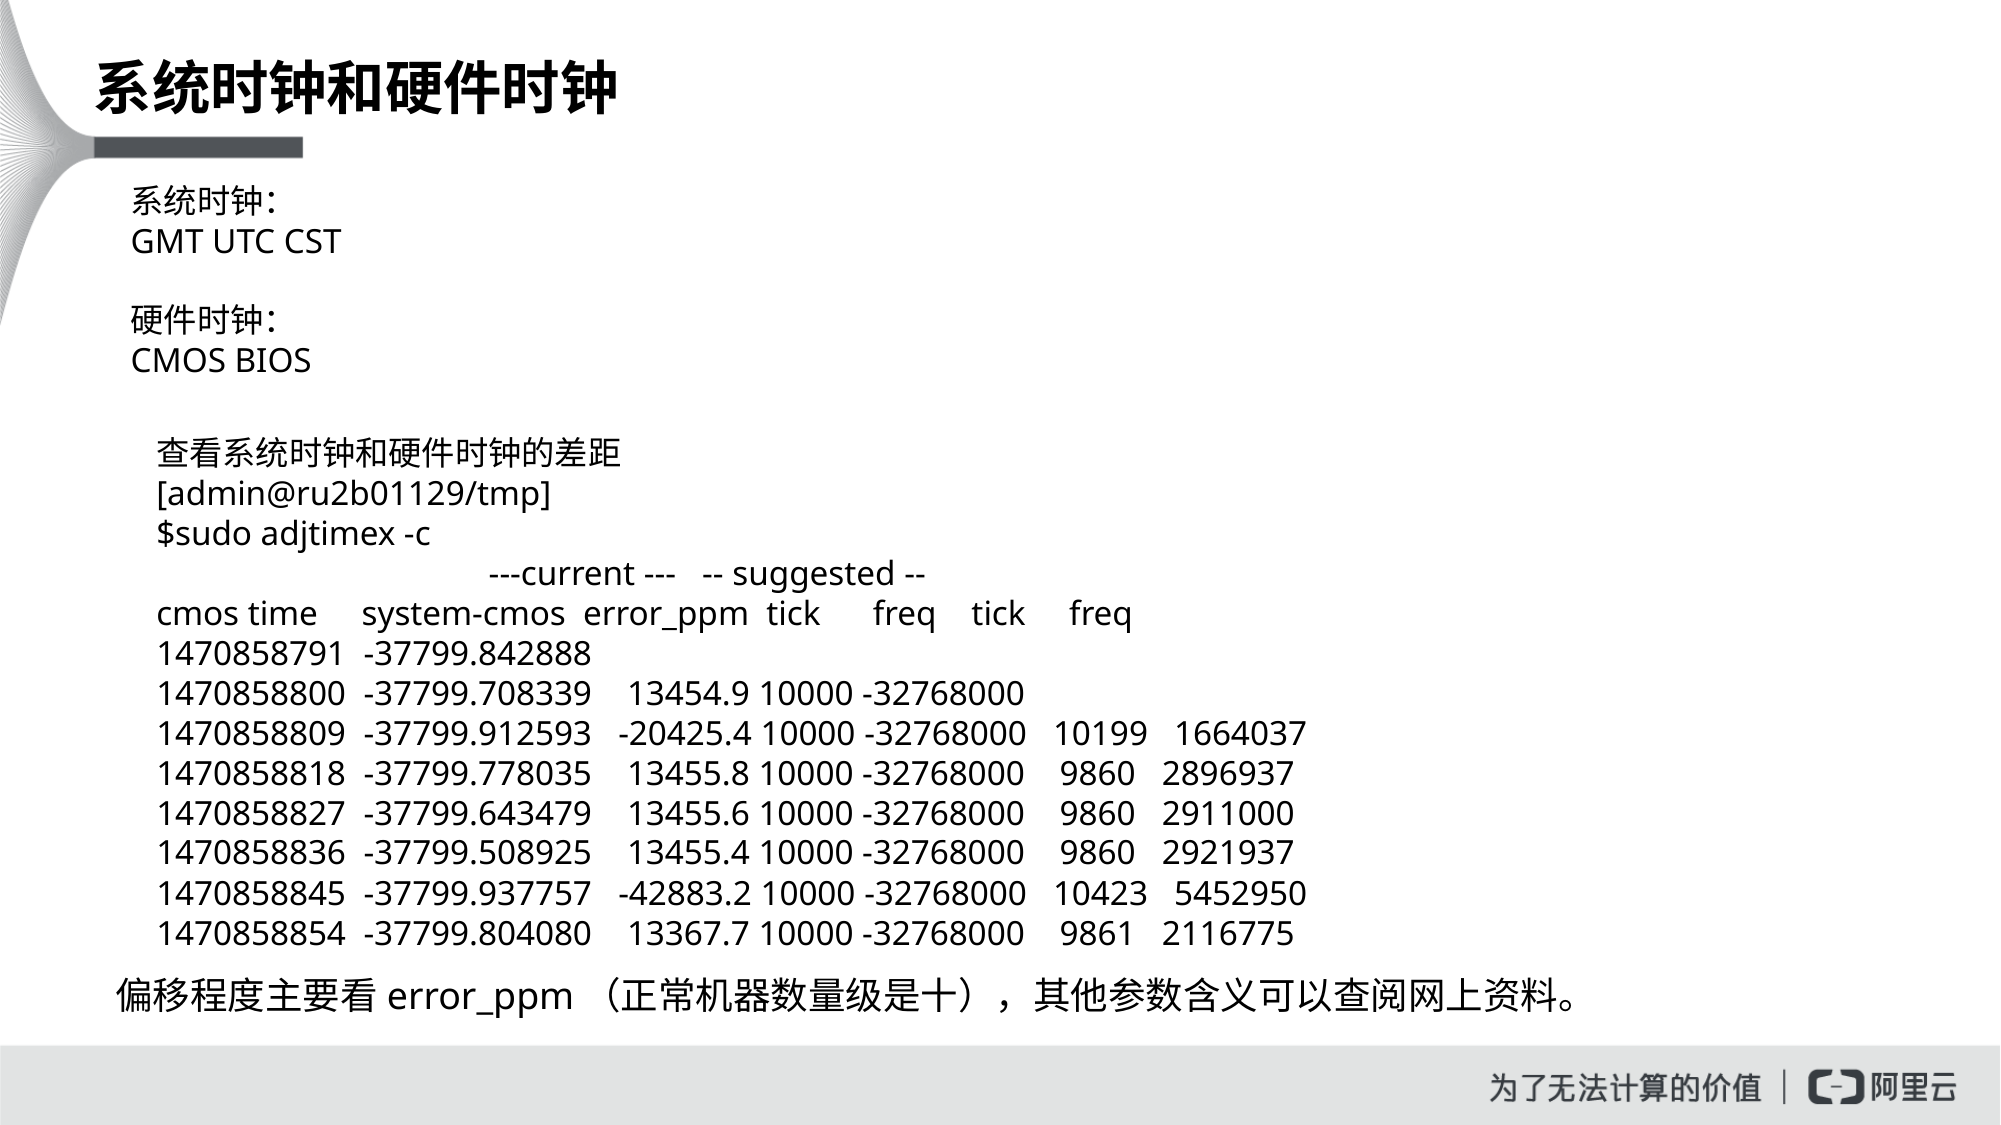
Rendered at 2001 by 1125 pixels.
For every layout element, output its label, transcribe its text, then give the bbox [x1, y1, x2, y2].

picture [0, 0, 2001, 1125]
text_box 系统时钟： GMT UTC CST 硬件时钟： CMOS BIOS [115, 172, 357, 427]
text_box 系统时钟和硬件时钟 [79, 44, 634, 174]
text_box 查看系统时钟和硬件时钟的差距 [admin@ru2b01129/tmp] $sudo adjtimex -c ---current --- -- suggested -- cmos time system-cmos error_ppm tick freq tick freq 1470858791 -37799.842888 1470858800 -37799.708339 13454.9 10000 -32768000 1470858809 -37799.912593 -20425.4 10000 -32768000 10199 1664037 1470858818 -37799.778035 13455.8 10000 -32768000 9860 2896937 1470858827 -37799.643479 13455.6 10000 -32768000 9860 2911000 1470858836 -37799.508925 13455.4 10000 -32768000 9860 2921937 1470858845 -37799.937757 -42883.2 10000 -32768000 10423 5452950 1470858854 -37799.804080 13367.7 10000 -32768000 9861 2116775 [141, 425, 1324, 959]
text_box 偏移程度主要看error_ppm（正常机器数量级是十），其他参数含义可以查阅网上资料。 [100, 964, 1611, 1025]
